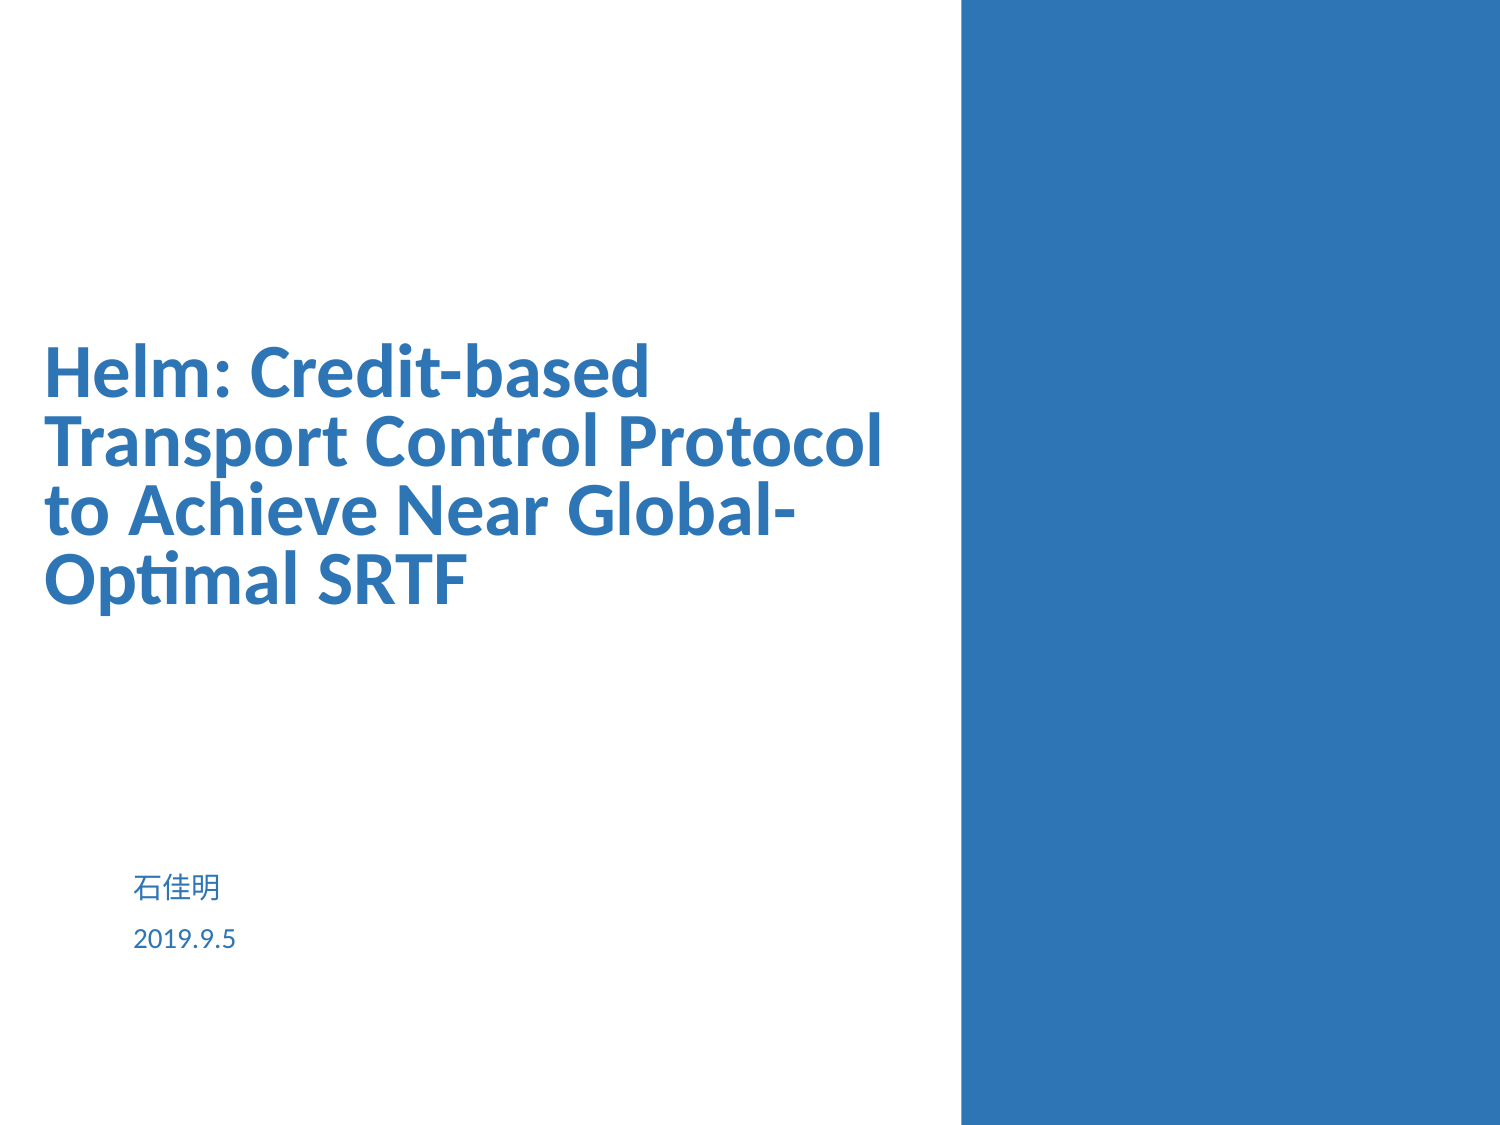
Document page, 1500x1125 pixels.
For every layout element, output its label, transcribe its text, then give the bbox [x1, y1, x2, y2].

list Helm: Credit-based Transport Control Protocol to Achieve Near Global-Optimal SRTF [29, 334, 983, 627]
list 石佳明 2019.9.5 [118, 860, 829, 1008]
